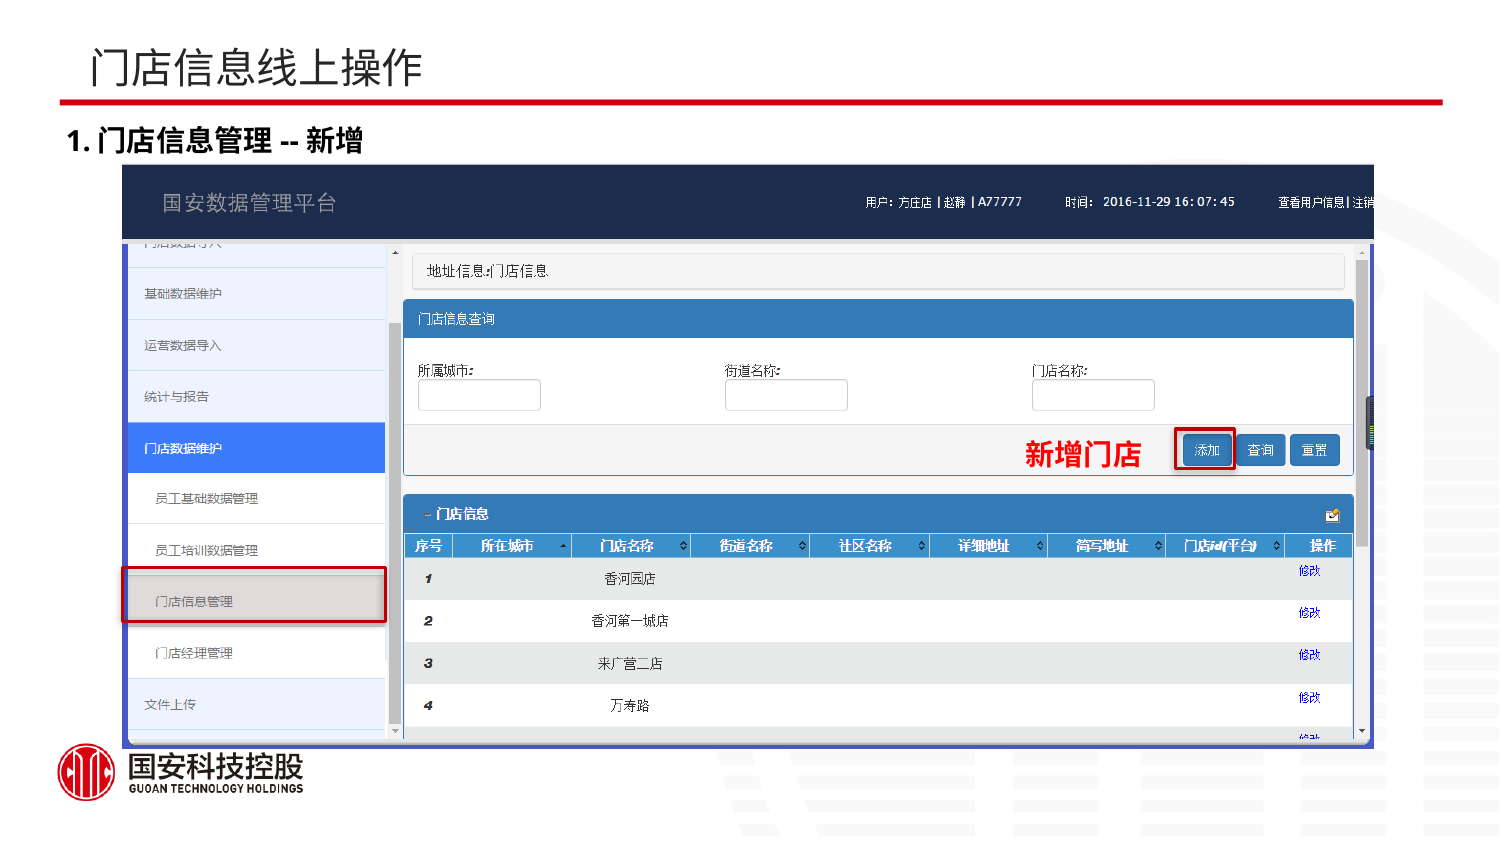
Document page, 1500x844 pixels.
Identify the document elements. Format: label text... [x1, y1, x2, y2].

text_box 1.门店信息管理--新增 [51, 114, 461, 165]
title 门店信息线上操作 [75, 32, 1425, 101]
picture [0, 0, 1500, 844]
